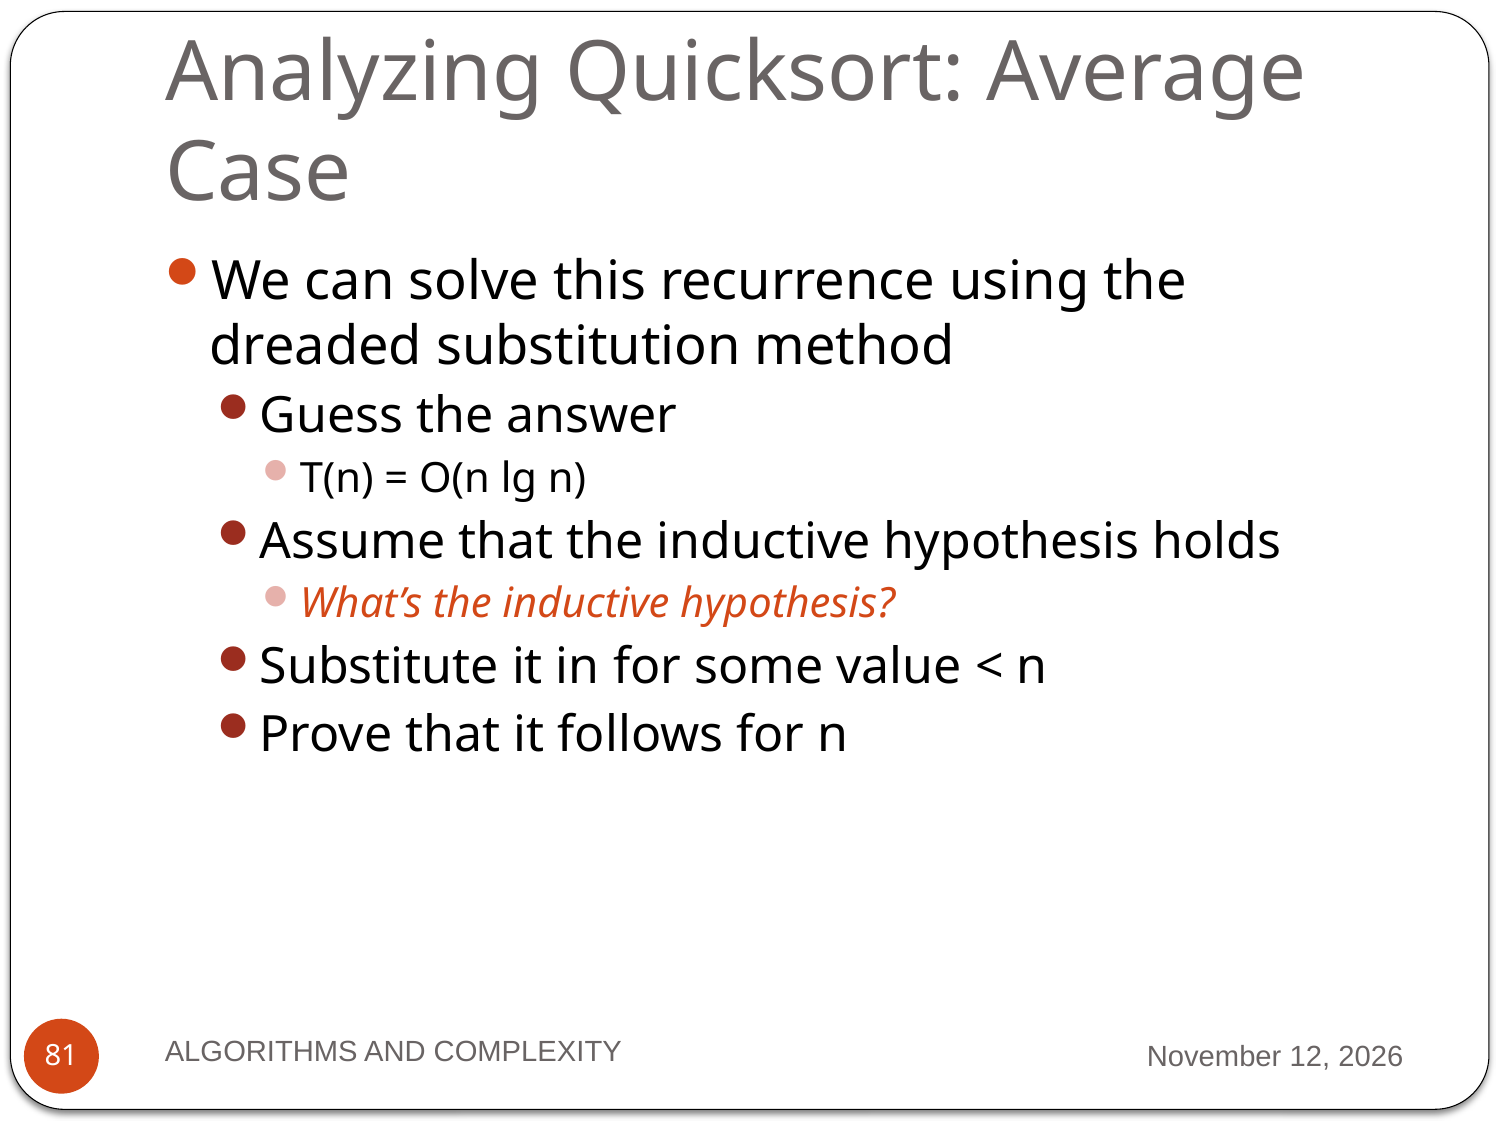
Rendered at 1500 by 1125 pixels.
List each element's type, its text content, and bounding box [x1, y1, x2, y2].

slide_number 81 [23, 1018, 99, 1094]
title Analyzing Quicksort: Average Case [149, 44, 1426, 233]
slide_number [1012, 1015, 1419, 1094]
footer ALGORITHMS AND COMPLEXITY [150, 1012, 800, 1088]
list We can solve this recurrence using the dreaded substitution method Guess the answer T(n) = O(n lg n) Assume that the inductive hypothesis holds What’s the inductive hypothesis? Substitute it in for some value < n Prove that it follows for n [149, 237, 1426, 988]
